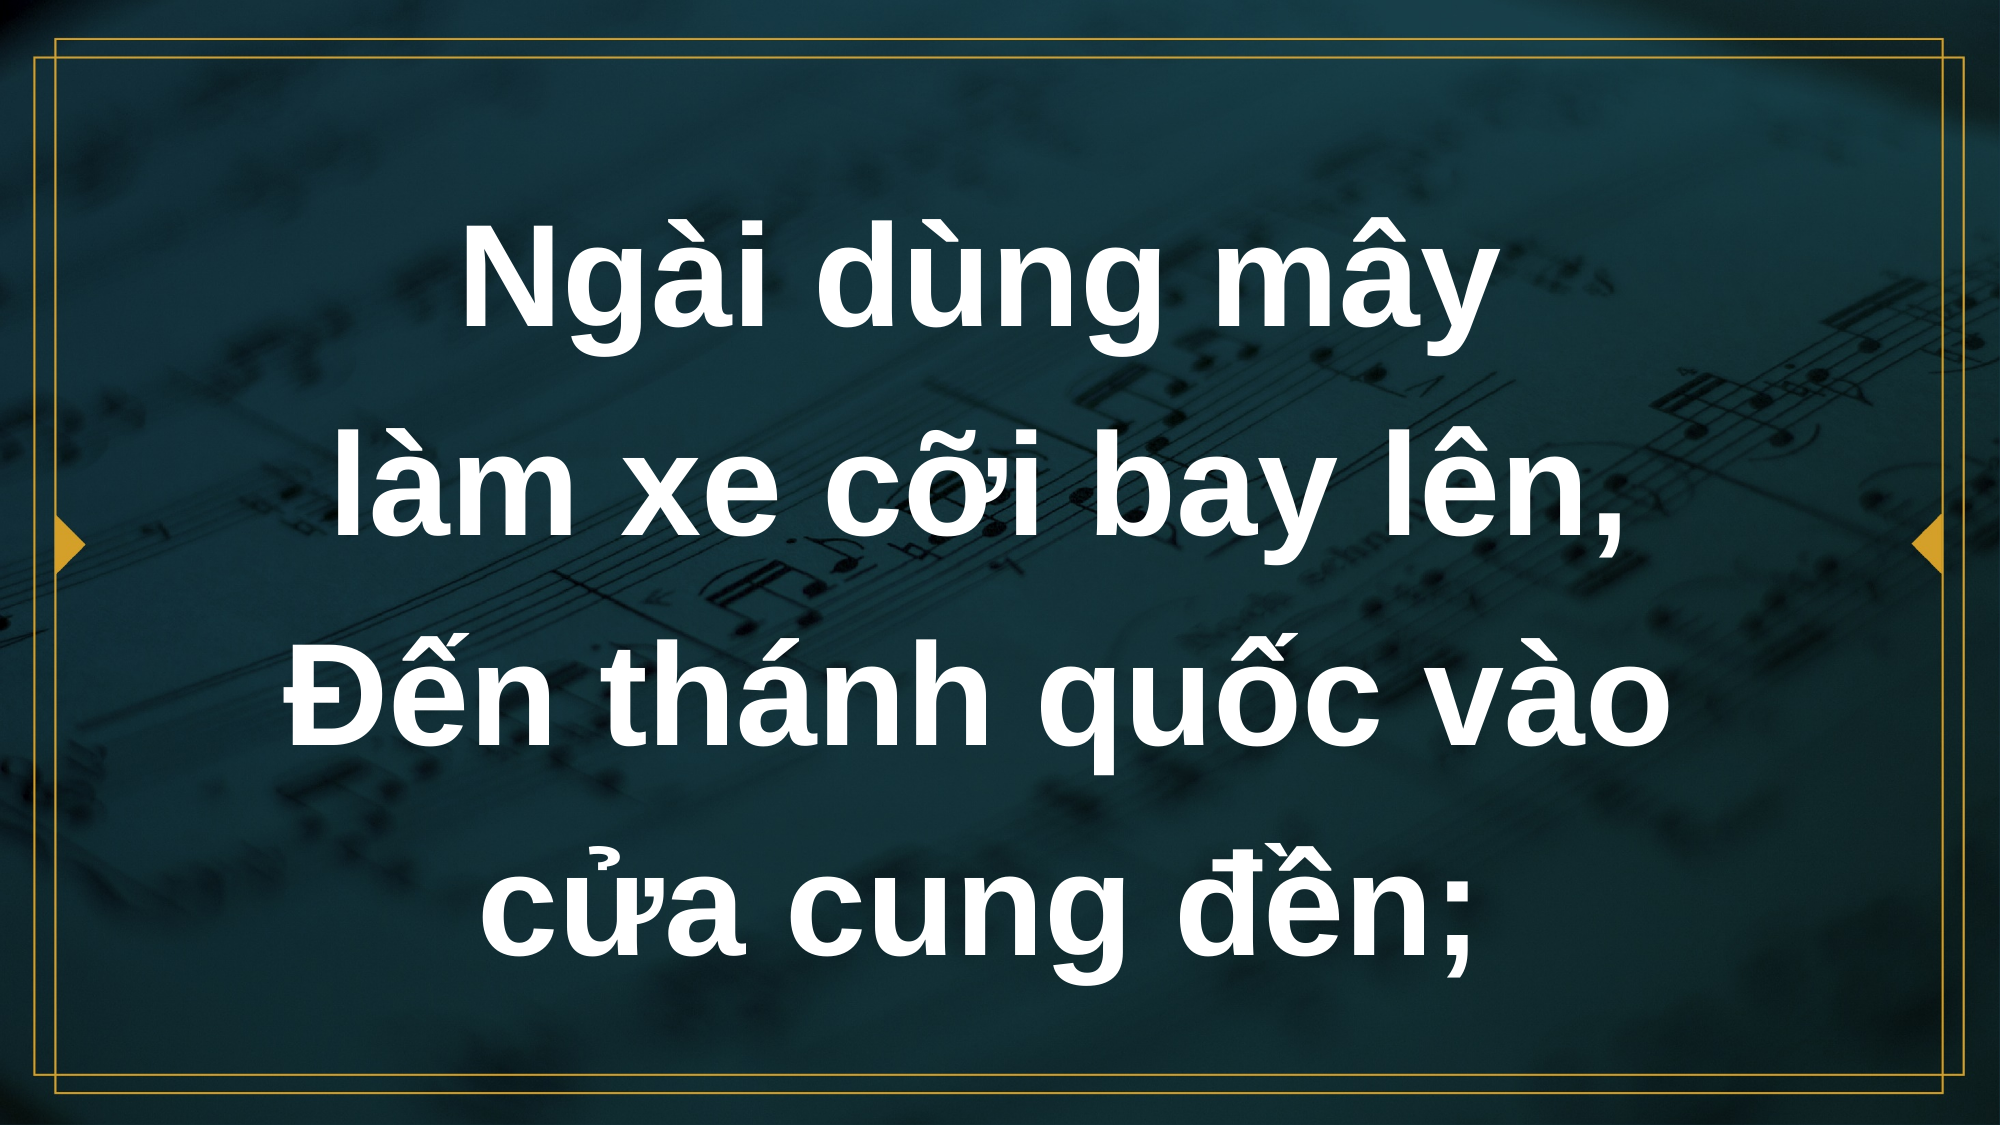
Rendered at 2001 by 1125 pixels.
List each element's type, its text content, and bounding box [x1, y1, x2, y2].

title Ngài dùng mây làm xe cỡi bay lên, Đến thánh quốc vào cửa cung đền; [55, 53, 1945, 1077]
picture [0, 0, 2000, 1125]
